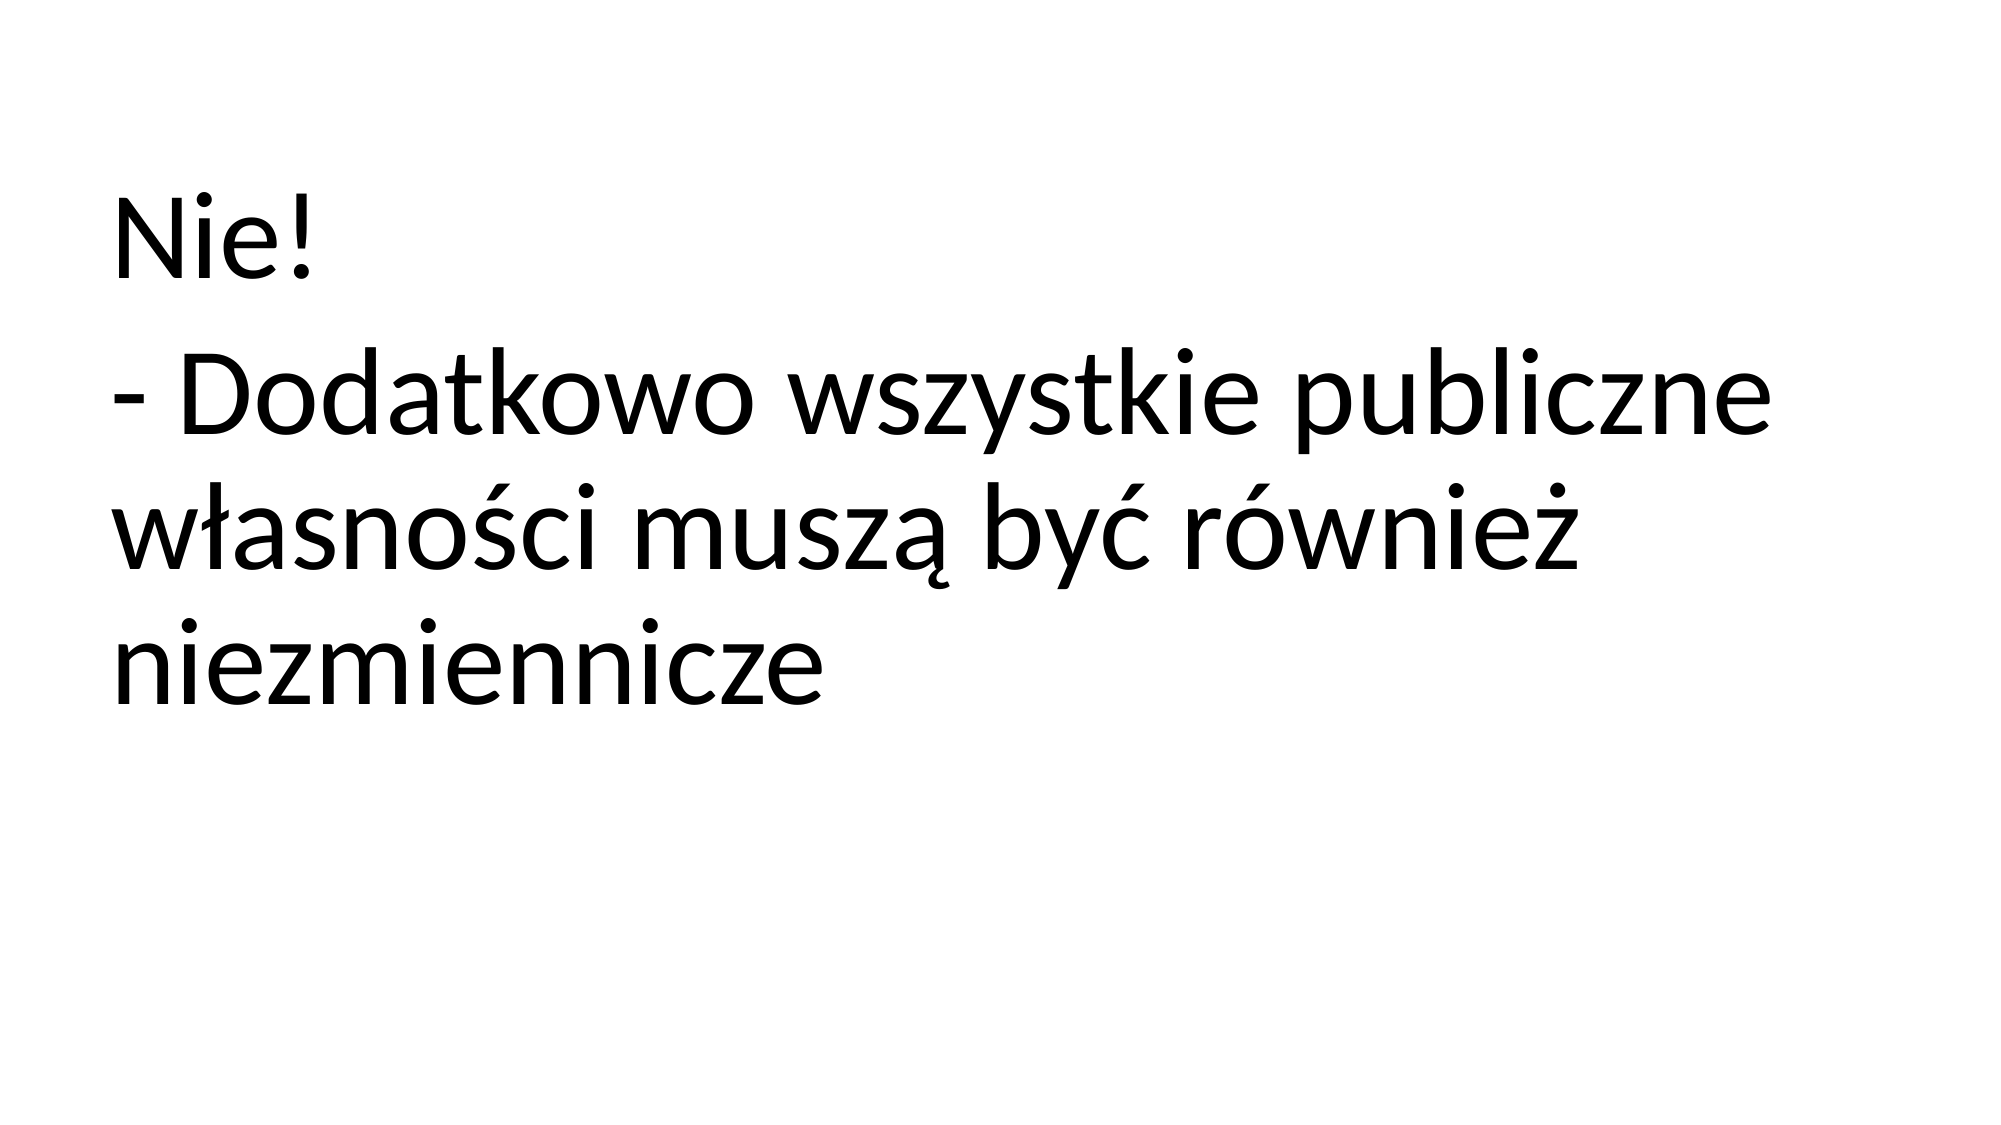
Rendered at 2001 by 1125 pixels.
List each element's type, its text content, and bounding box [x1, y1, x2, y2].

list Nie! - Dodatkowo wszystkie publiczne własności muszą być również niezmiennicze [95, 163, 1821, 878]
